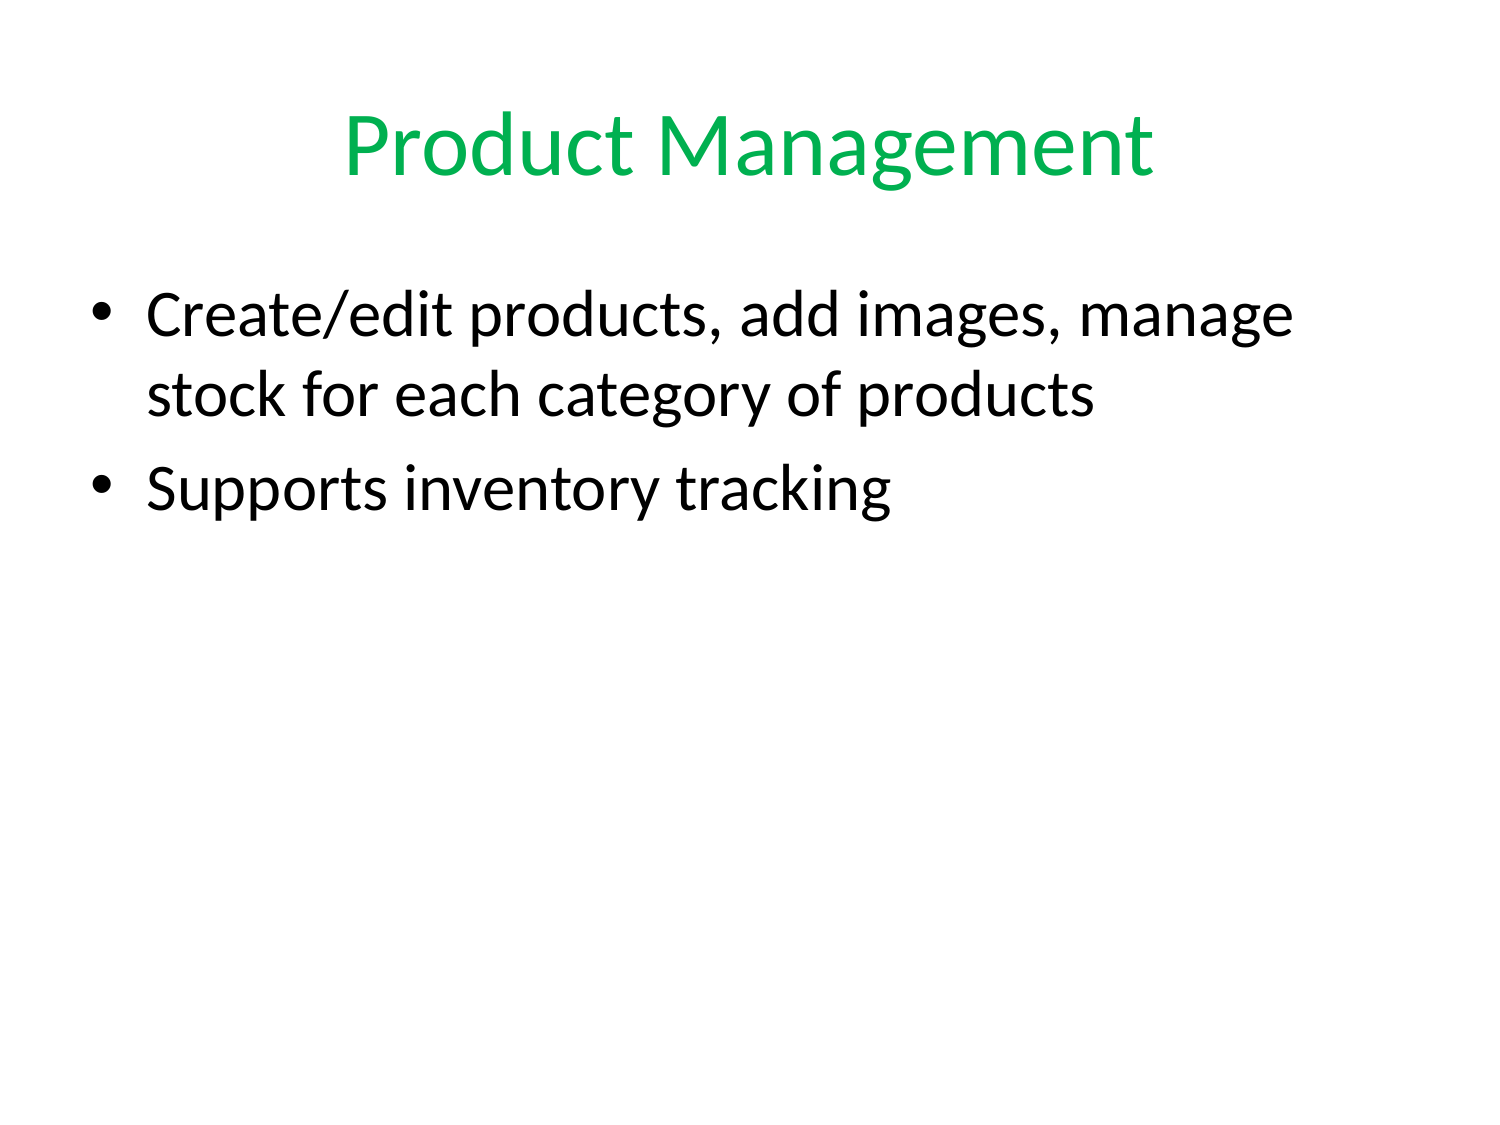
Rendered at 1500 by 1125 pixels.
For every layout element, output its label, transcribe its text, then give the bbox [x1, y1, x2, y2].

title Product Management [75, 45, 1425, 233]
list Create/edit products, add images, manage stock for each category of products Supports inventory tracking [75, 262, 1425, 1005]
